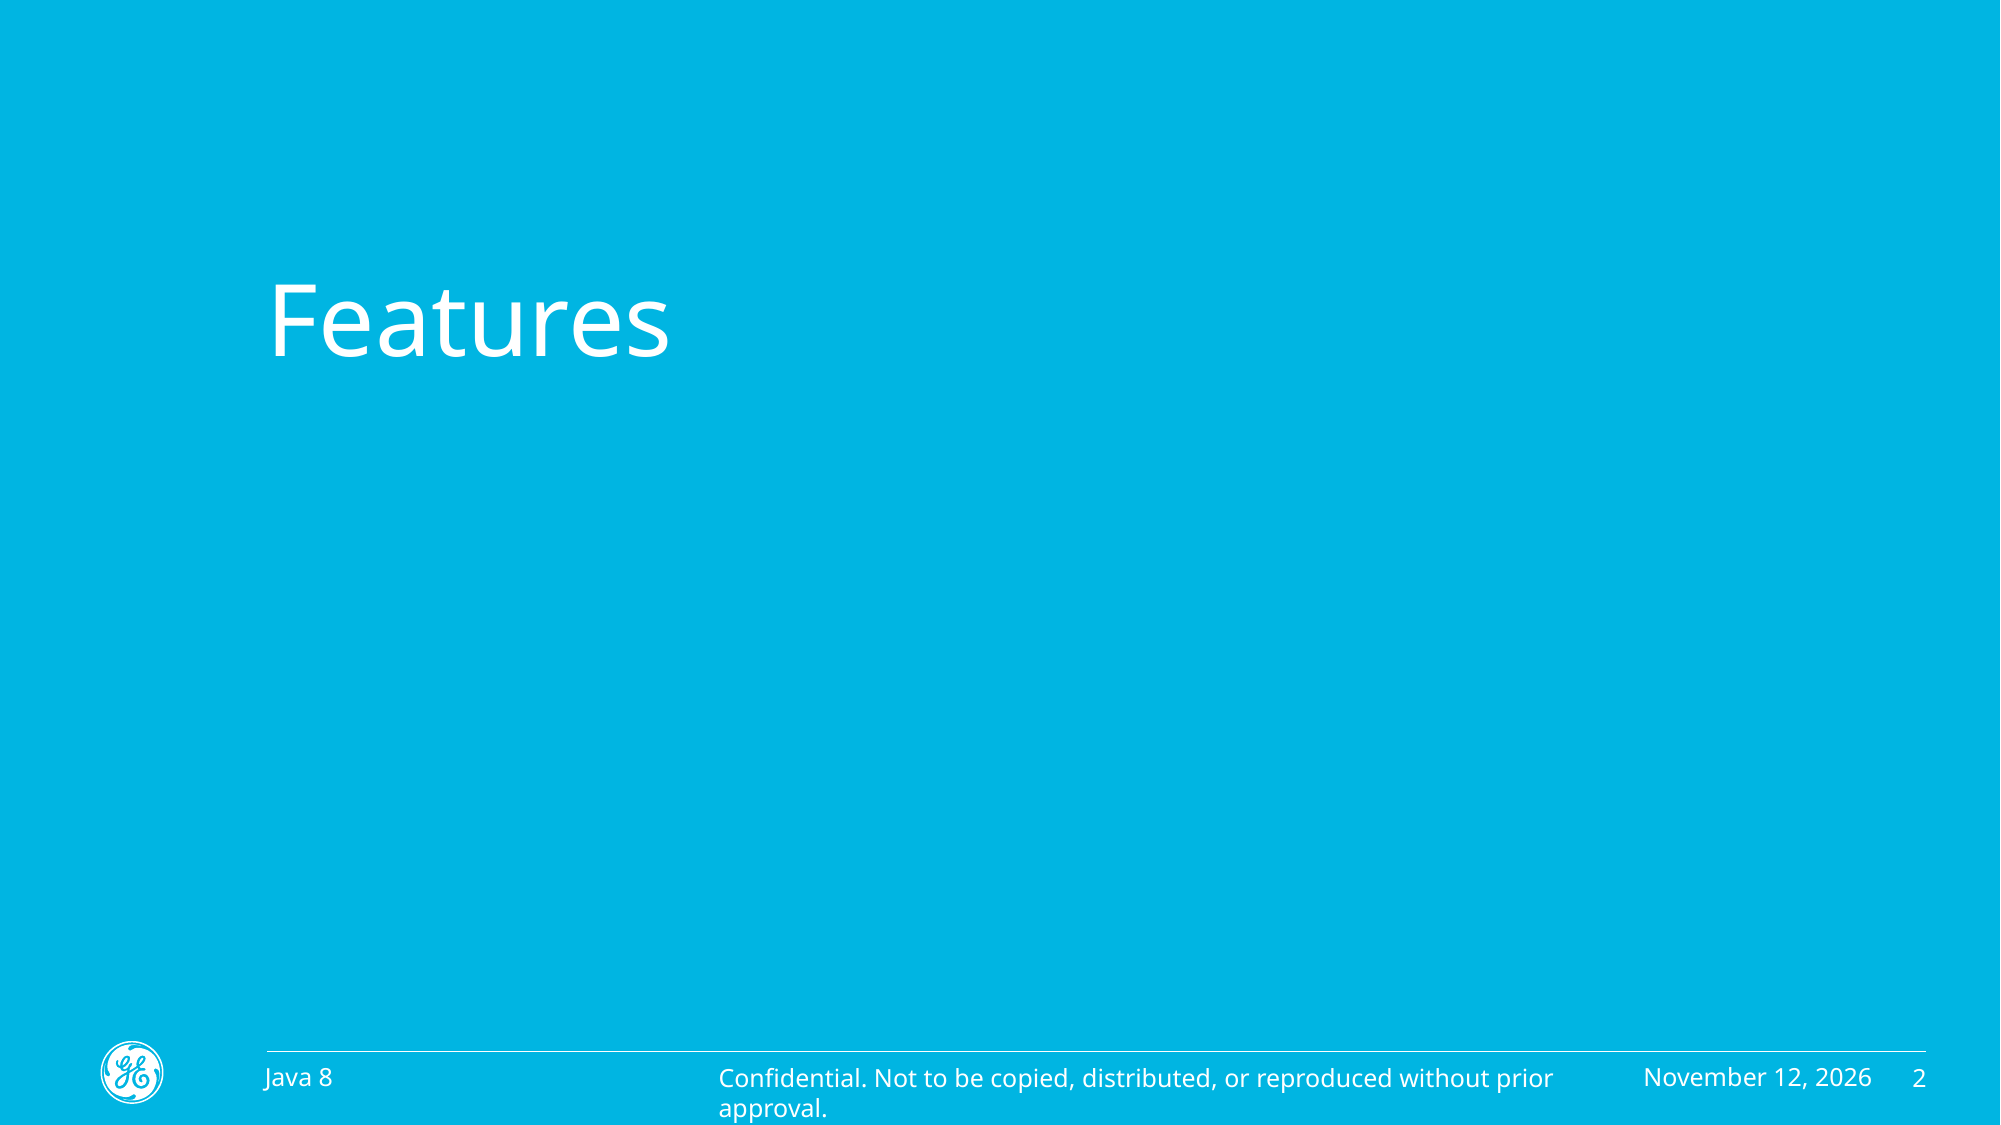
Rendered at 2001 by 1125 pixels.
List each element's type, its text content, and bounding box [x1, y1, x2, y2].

slide_number 2 [1872, 1062, 1927, 1093]
title Features [266, 270, 1744, 739]
footer Java 8 [264, 1061, 706, 1092]
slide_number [1564, 1061, 1873, 1092]
